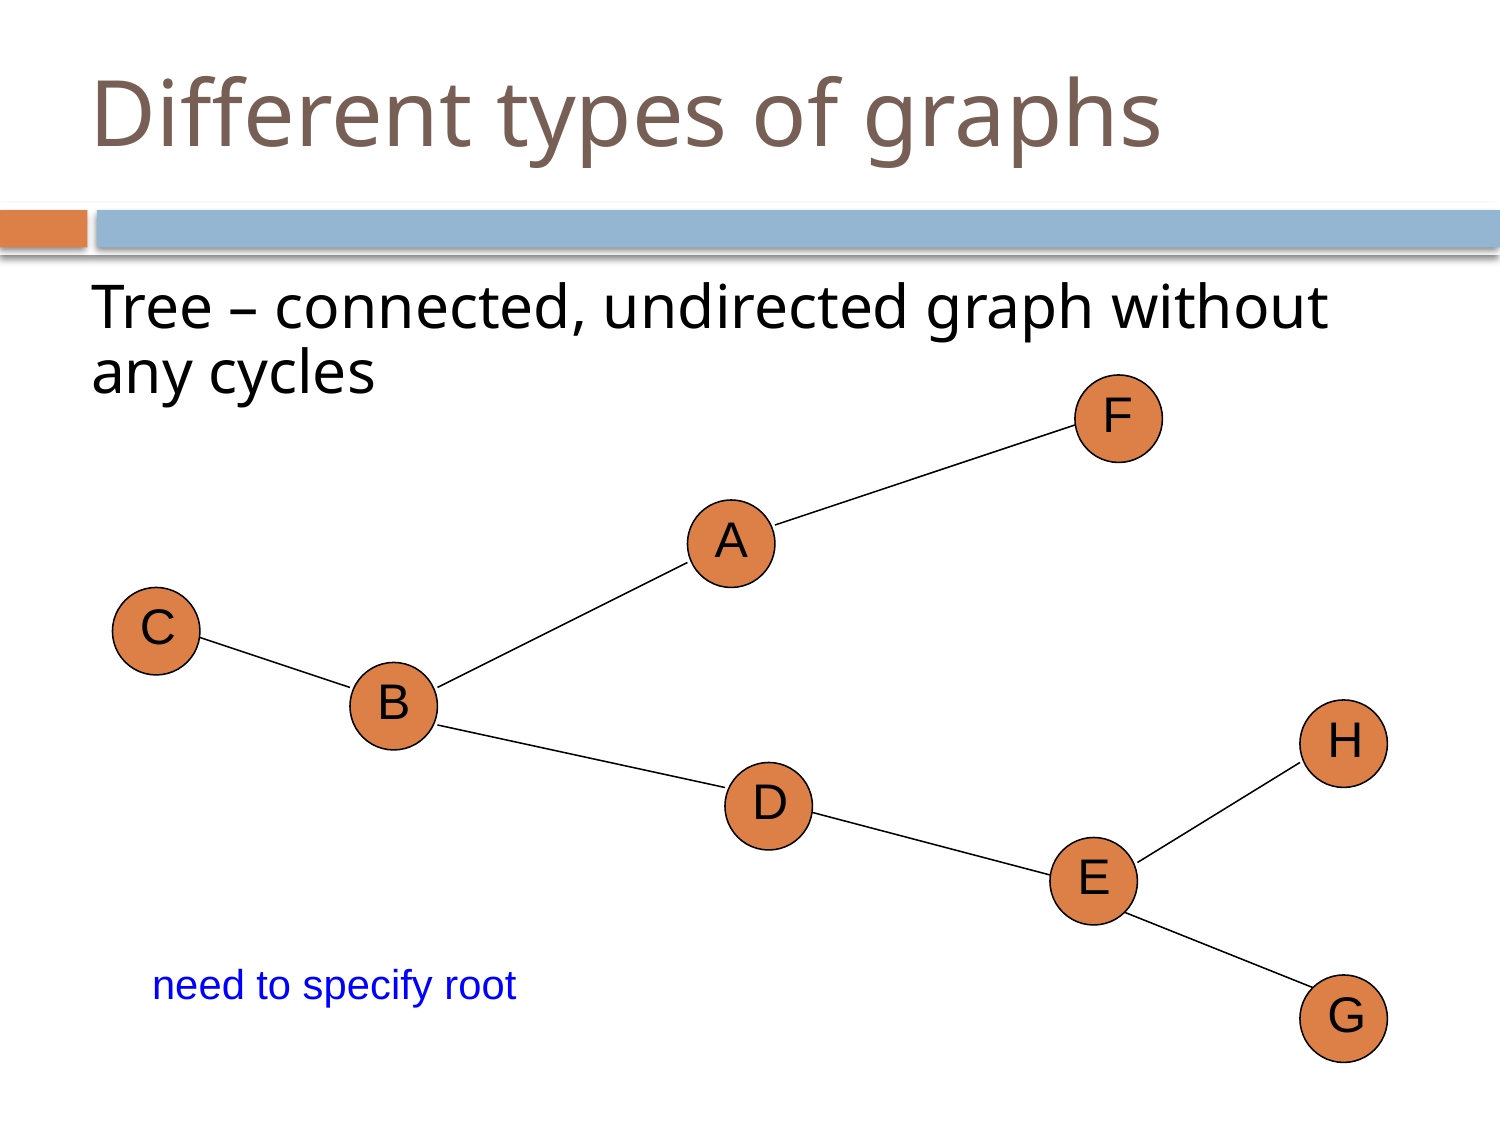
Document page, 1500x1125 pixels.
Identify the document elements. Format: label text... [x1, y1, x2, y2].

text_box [1074, 374, 1163, 463]
text_box need to specify root [137, 950, 575, 1015]
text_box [724, 762, 813, 851]
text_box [349, 662, 438, 751]
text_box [687, 499, 776, 588]
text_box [112, 587, 201, 676]
title Different types of graphs [75, 20, 1313, 200]
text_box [1299, 974, 1388, 1063]
text_box Tree – connected, undirected graph without any cycles [76, 268, 1427, 432]
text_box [1299, 699, 1388, 788]
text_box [1049, 837, 1138, 926]
